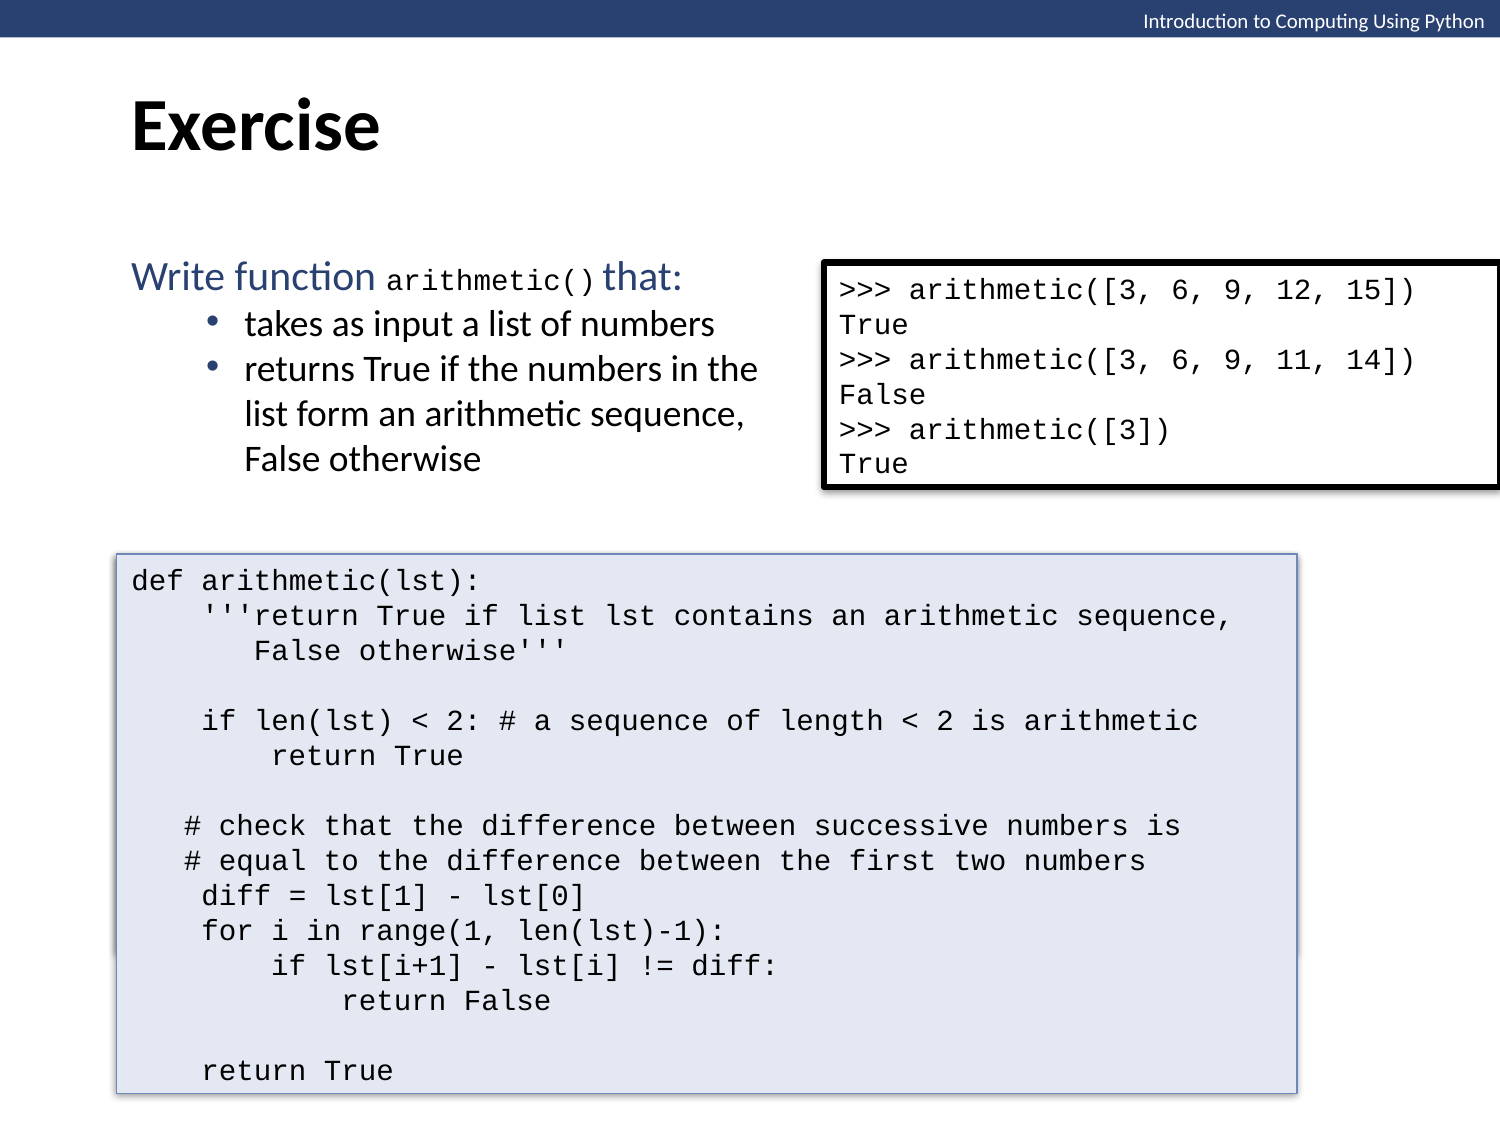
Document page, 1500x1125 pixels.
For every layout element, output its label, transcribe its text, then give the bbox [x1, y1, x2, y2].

text_box [0, 0, 116, 38]
text_box Exercise [116, 0, 1392, 242]
text_box Introduction to Computing Using Python [1392, 0, 1500, 40]
text_box def arithmetic(lst): '''return True if list lst contains an arithmetic sequence, False otherwise''' if len(lst) < 2: # a sequence of length < 2 is arithmetic return True # check that the difference between successive numbers is # equal to the difference between the first two numbers diff = lst[1] - lst[0] for i in range(1, len(lst)-1): if lst[i+1] - lst[i] != diff: return False return True [116, 553, 1298, 1094]
text_box Write function arithmetic() that: takes as input a list of numbers returns True if the numbers in the list form an arithmetic sequence, False otherwise [116, 241, 792, 486]
text_box >>> arithmetic([3, 6, 9, 12, 15]) True >>> arithmetic([3, 6, 9, 11, 14]) False >>> arithmetic([3]) True [823, 262, 1500, 488]
